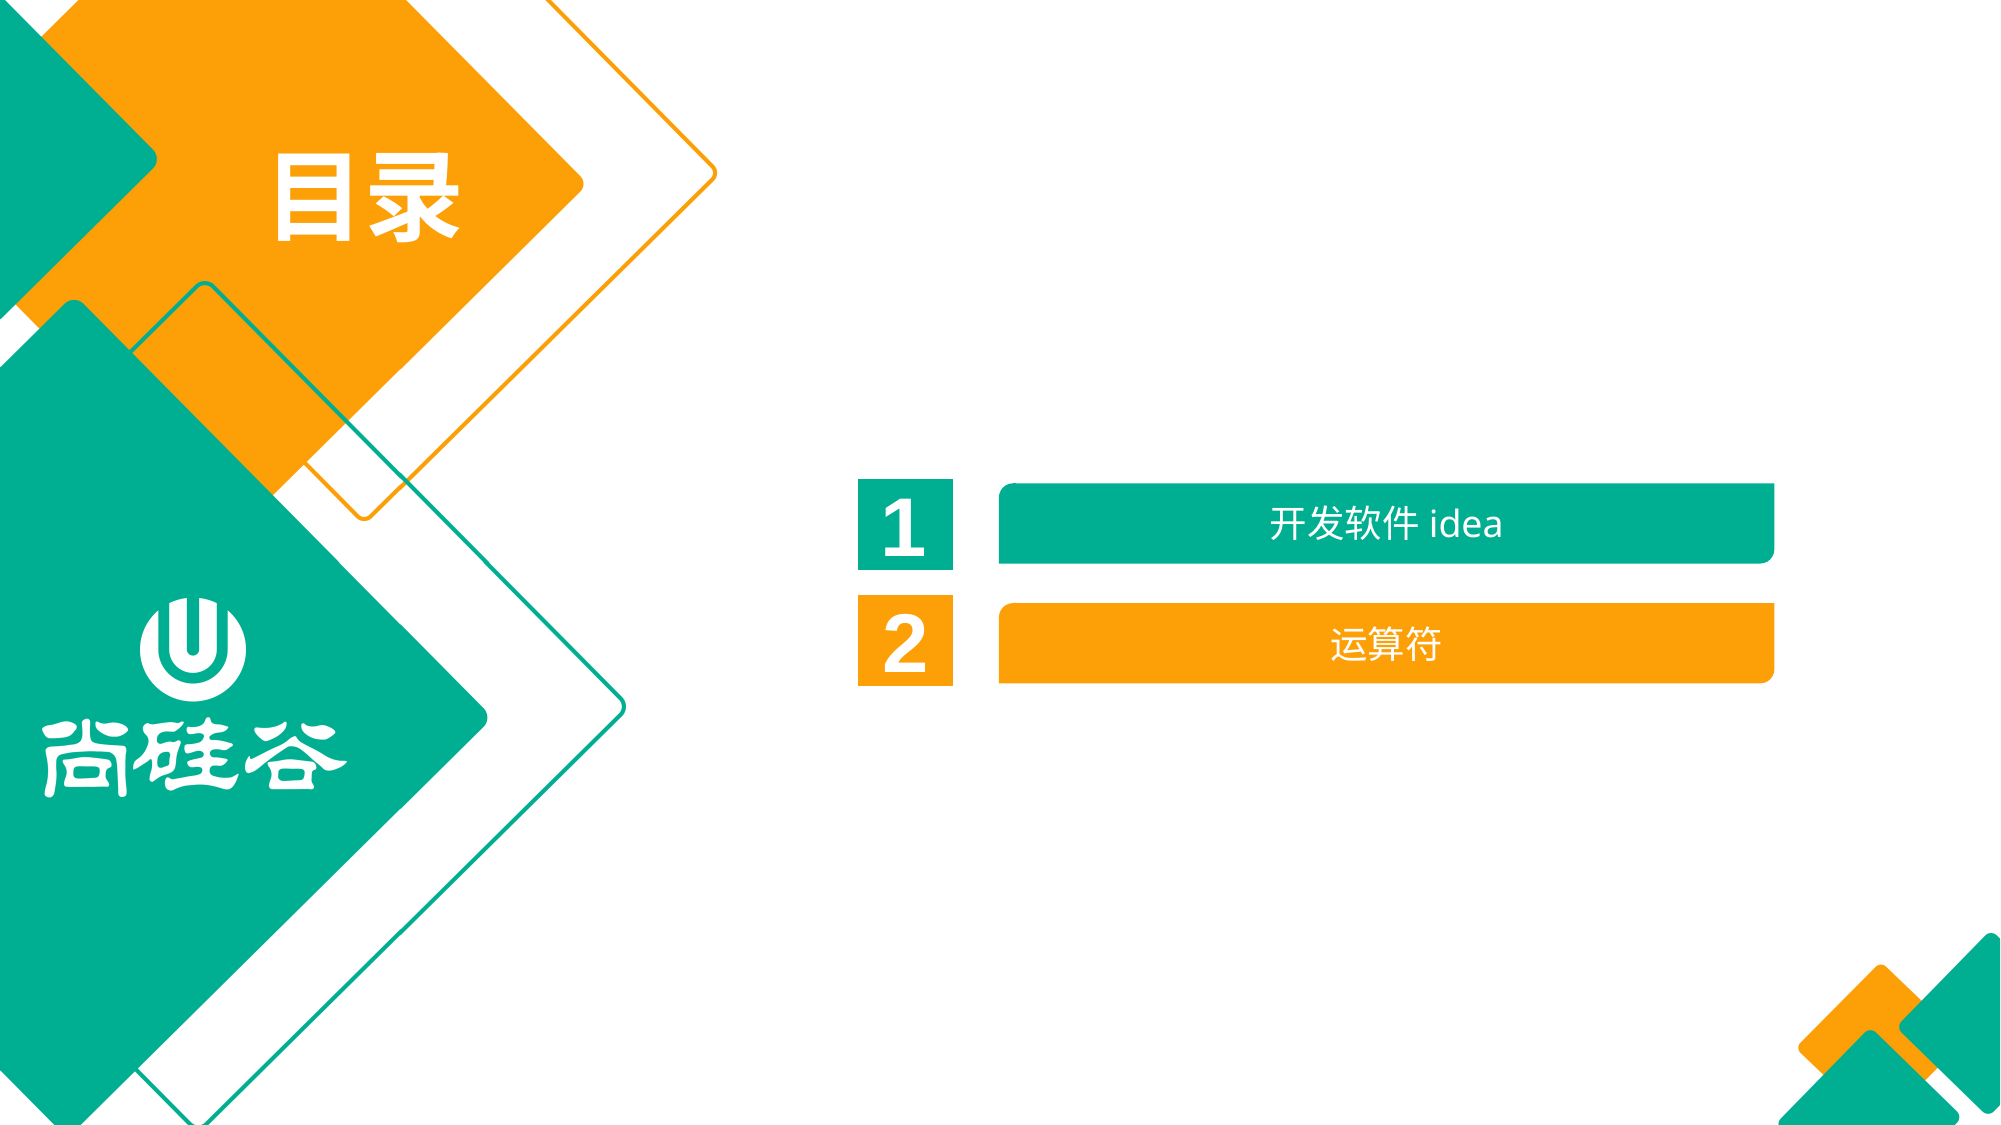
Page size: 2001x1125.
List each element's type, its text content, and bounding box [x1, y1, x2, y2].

text_box [858, 479, 865, 570]
text_box [998, 482, 1775, 564]
picture [0, 0, 2001, 1125]
text_box 2 [867, 581, 944, 697]
text_box 运算符 [998, 602, 1775, 684]
text_box [943, 479, 953, 570]
text_box [858, 595, 867, 686]
text_box 1 [865, 465, 943, 581]
text_box 目录 [250, 126, 481, 262]
text_box 开发软件idea [1103, 493, 1670, 553]
text_box [944, 595, 953, 686]
